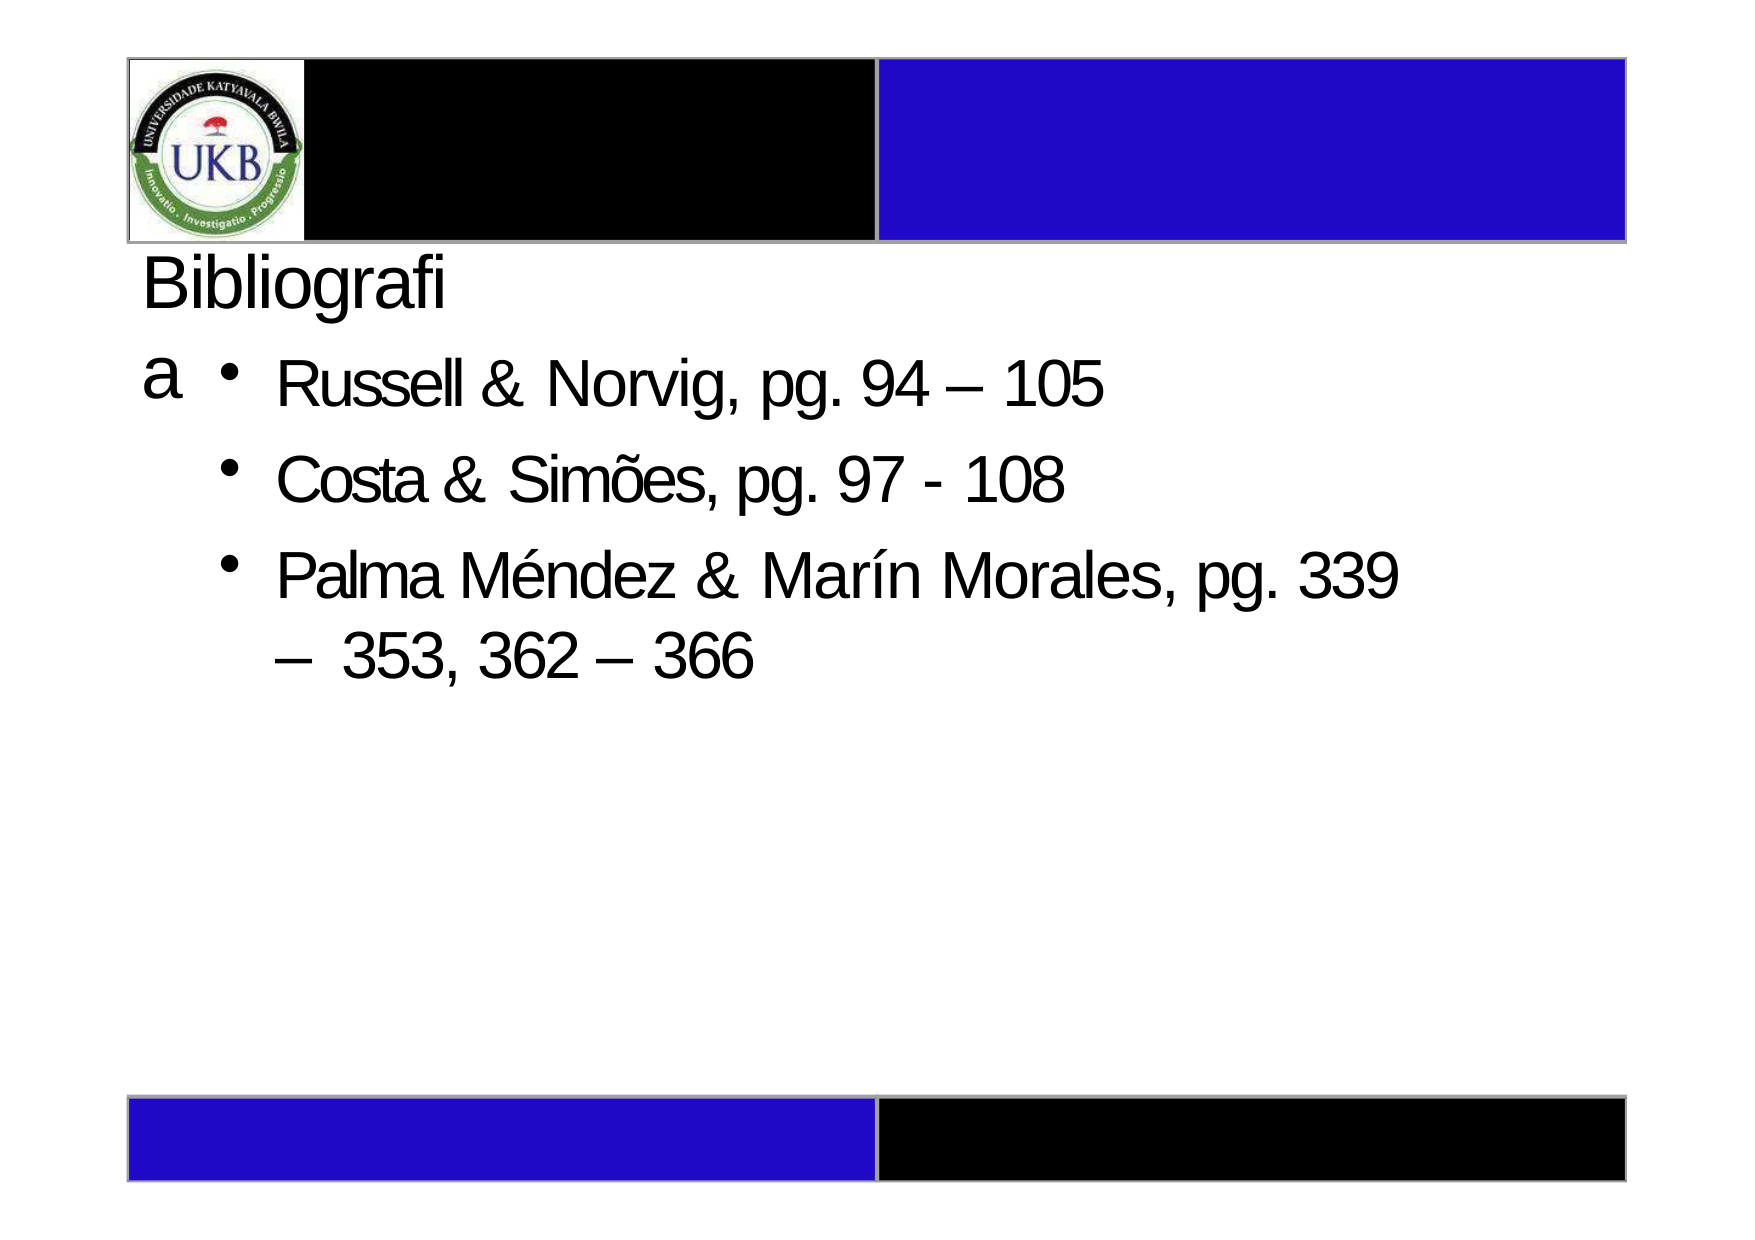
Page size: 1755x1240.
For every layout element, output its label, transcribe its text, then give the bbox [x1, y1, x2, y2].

picture [129, 60, 305, 241]
list Russell & Norvig, pg. 94 – 105 Costa & Simões, pg. 97 - 108 Palma Méndez & Marín Morales, pg. 339 – 353, 362 – 366 [216, 321, 1432, 1044]
title Bibliografia [139, 231, 488, 441]
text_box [126, 1094, 1628, 1183]
